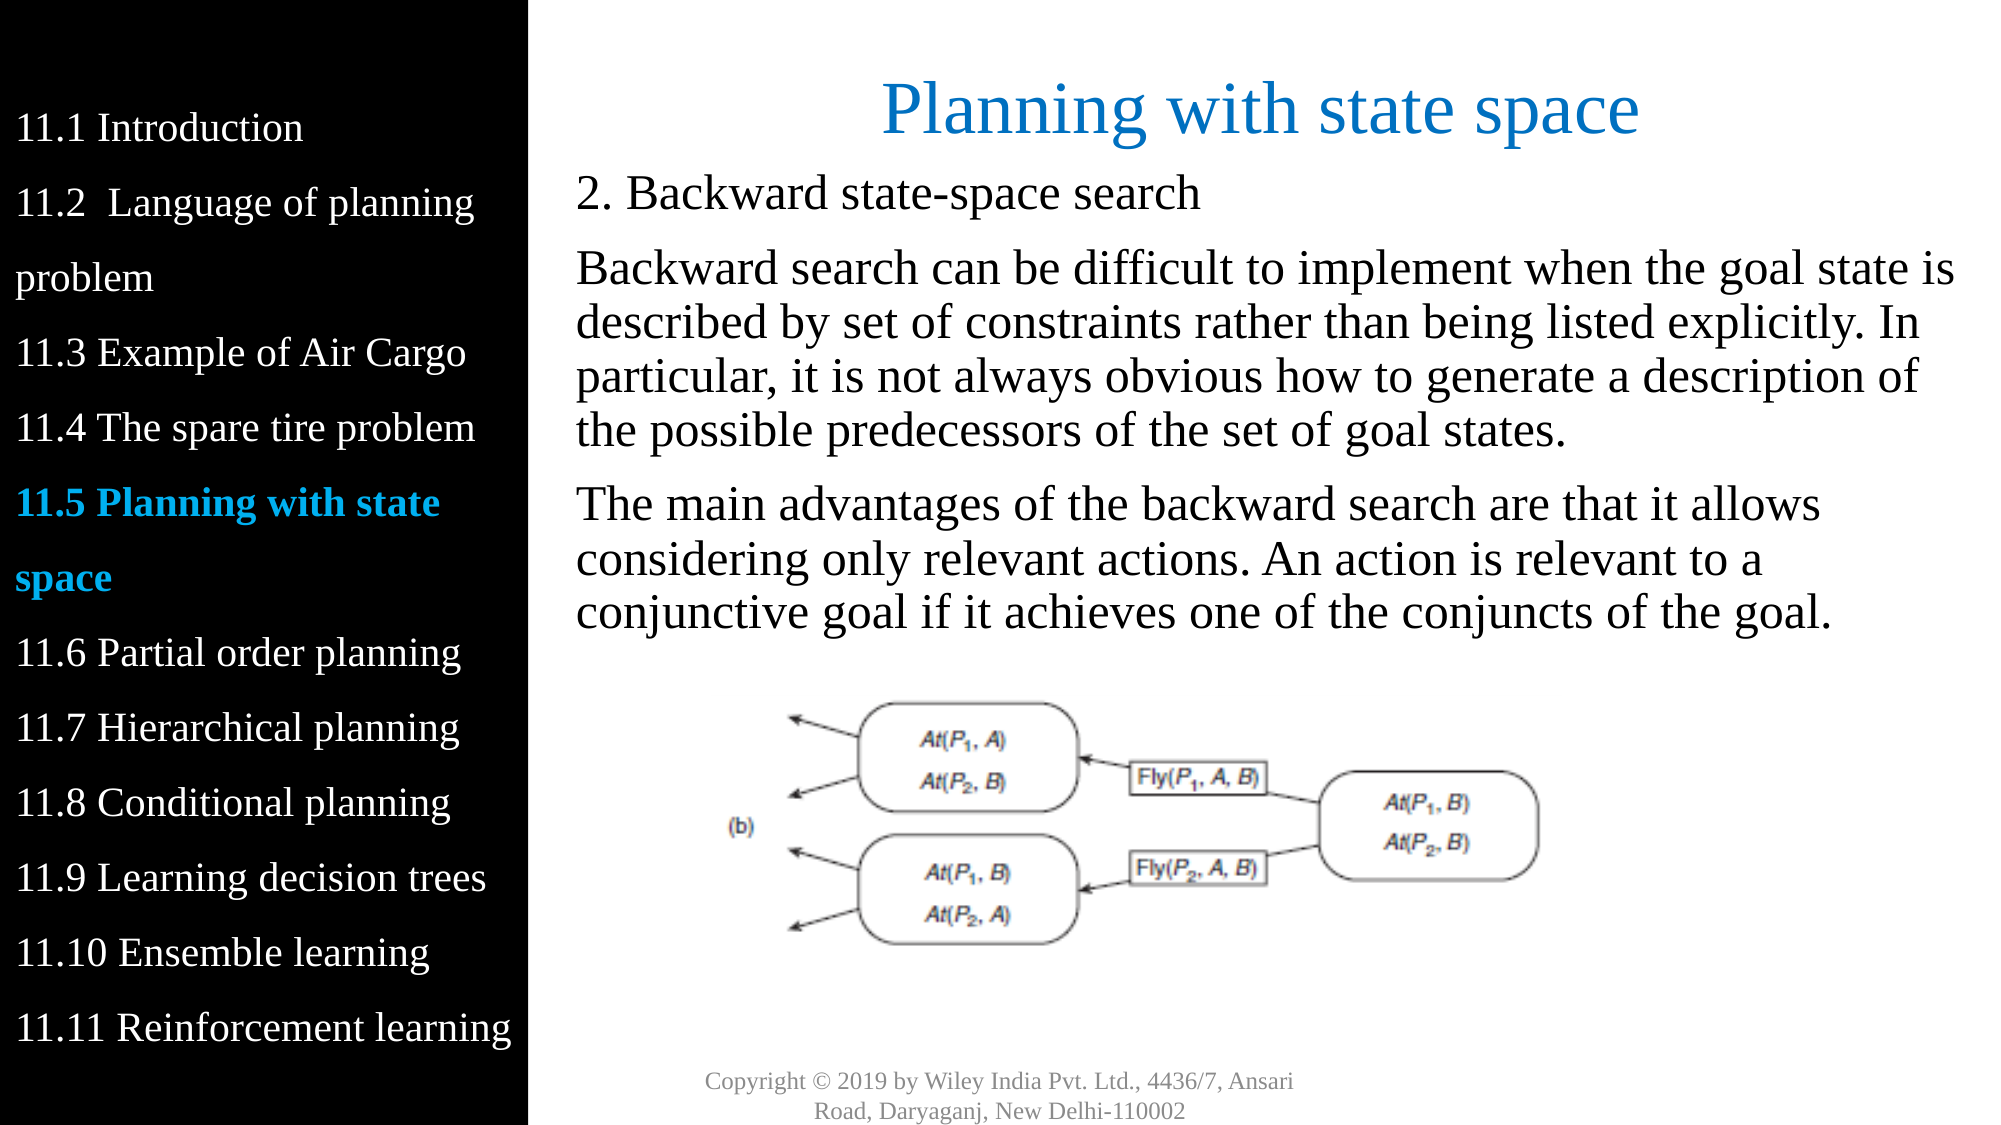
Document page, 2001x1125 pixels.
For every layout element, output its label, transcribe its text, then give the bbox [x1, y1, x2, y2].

text_box 11.1 Introduction 11.2 Language of planning problem 11.3 Example of Air Cargo 11.4 The spare tire problem 11.5 Planning with state space 11.6 Partial order planning 11.7 Hierarchical planning 11.8 Conditional planning 11.9 Learning decision trees 11.10 Ensemble learning 11.11 Reinforcement learning [0, 0, 529, 1125]
footer Copyright © 2019 by Wiley India Pvt. Ltd., 4436/7, Ansari Road, Daryaganj, New Delhi-110002 [662, 1065, 1338, 1125]
list 2. Backward state-space search Backward search can be difficult to implement when the goal state is described by set of constraints rather than being listed explicitly. In particular, it is not always obvious how to generate a description of the possible predecessors of the set of goal states. The main advantages of the backward search are that it allows considering only relevant actions. An action is relevant to a conjunctive goal if it achieves one of the conjuncts of the goal. [560, 158, 1981, 1066]
picture [711, 694, 1562, 967]
title Planning with state space [560, 59, 1981, 158]
